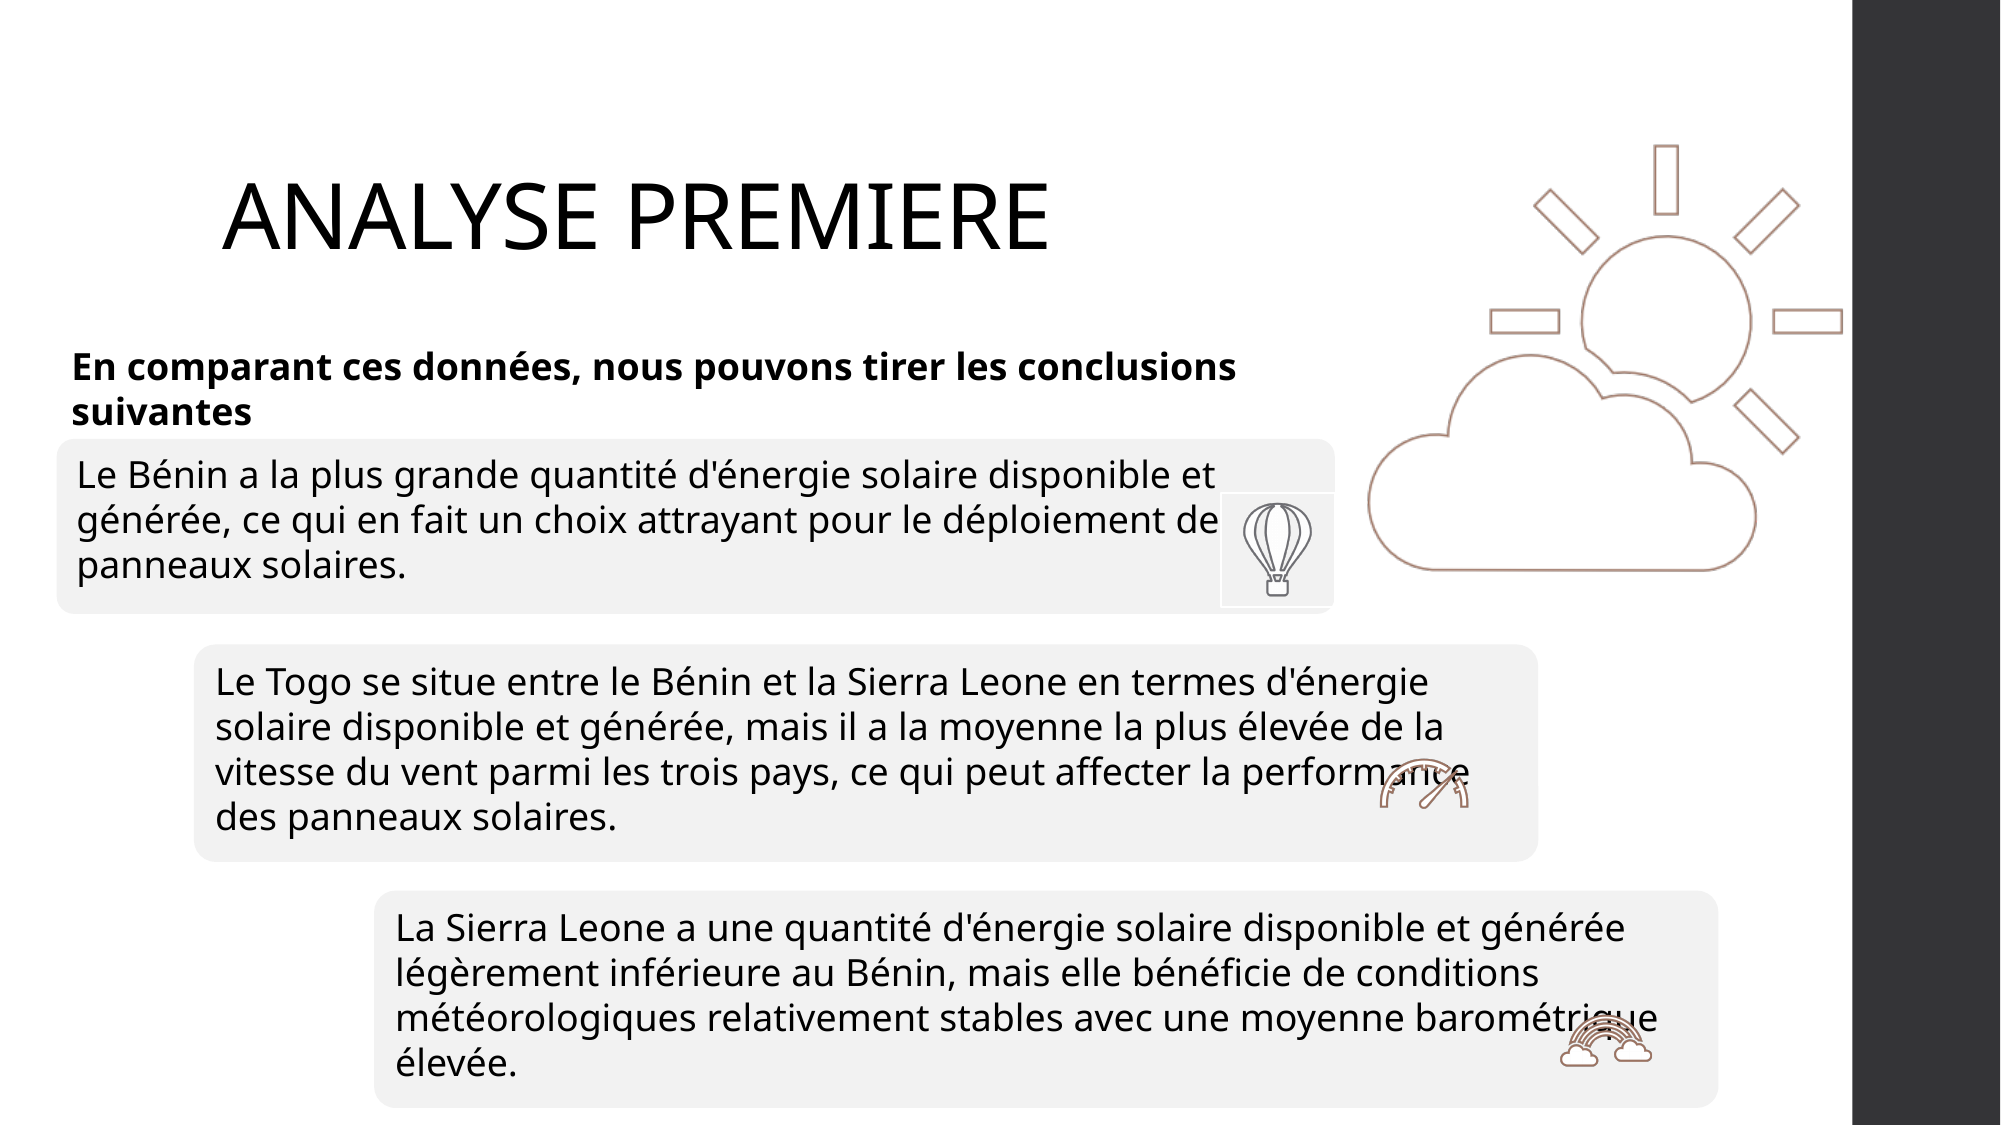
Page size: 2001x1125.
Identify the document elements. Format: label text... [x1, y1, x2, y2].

picture [1334, 86, 1878, 630]
text_box Le Bénin a la plus grande quantité d'énergie solaire disponible et générée, ce qui en fait un choix attrayant pour le déploiement de panneaux solaires. [56, 438, 1327, 614]
text_box La Sierra Leone a une quantité d'énergie solaire disponible et générée légèrement inférieure au Bénin, mais elle bénéficie de conditions météorologiques relativement stables avec une moyenne barométrique élevée. [374, 890, 1719, 1108]
text_box Le Togo se situe entre le Bénin et la Sierra Leone en termes d'énergie solaire disponible et générée, mais il a la moyenne la plus élevée de la vitesse du vent parmi les trois pays, ce qui peut affecter la performance des panneaux solaires. [193, 644, 1539, 862]
text_box [1558, 992, 1653, 1087]
text_box En comparant ces données, nous pouvons tirer les conclusions suivantes [56, 335, 1312, 440]
text_box [1376, 735, 1472, 830]
text_box [1220, 492, 1327, 608]
title ANALYSE PREMIERE [206, 60, 1797, 278]
